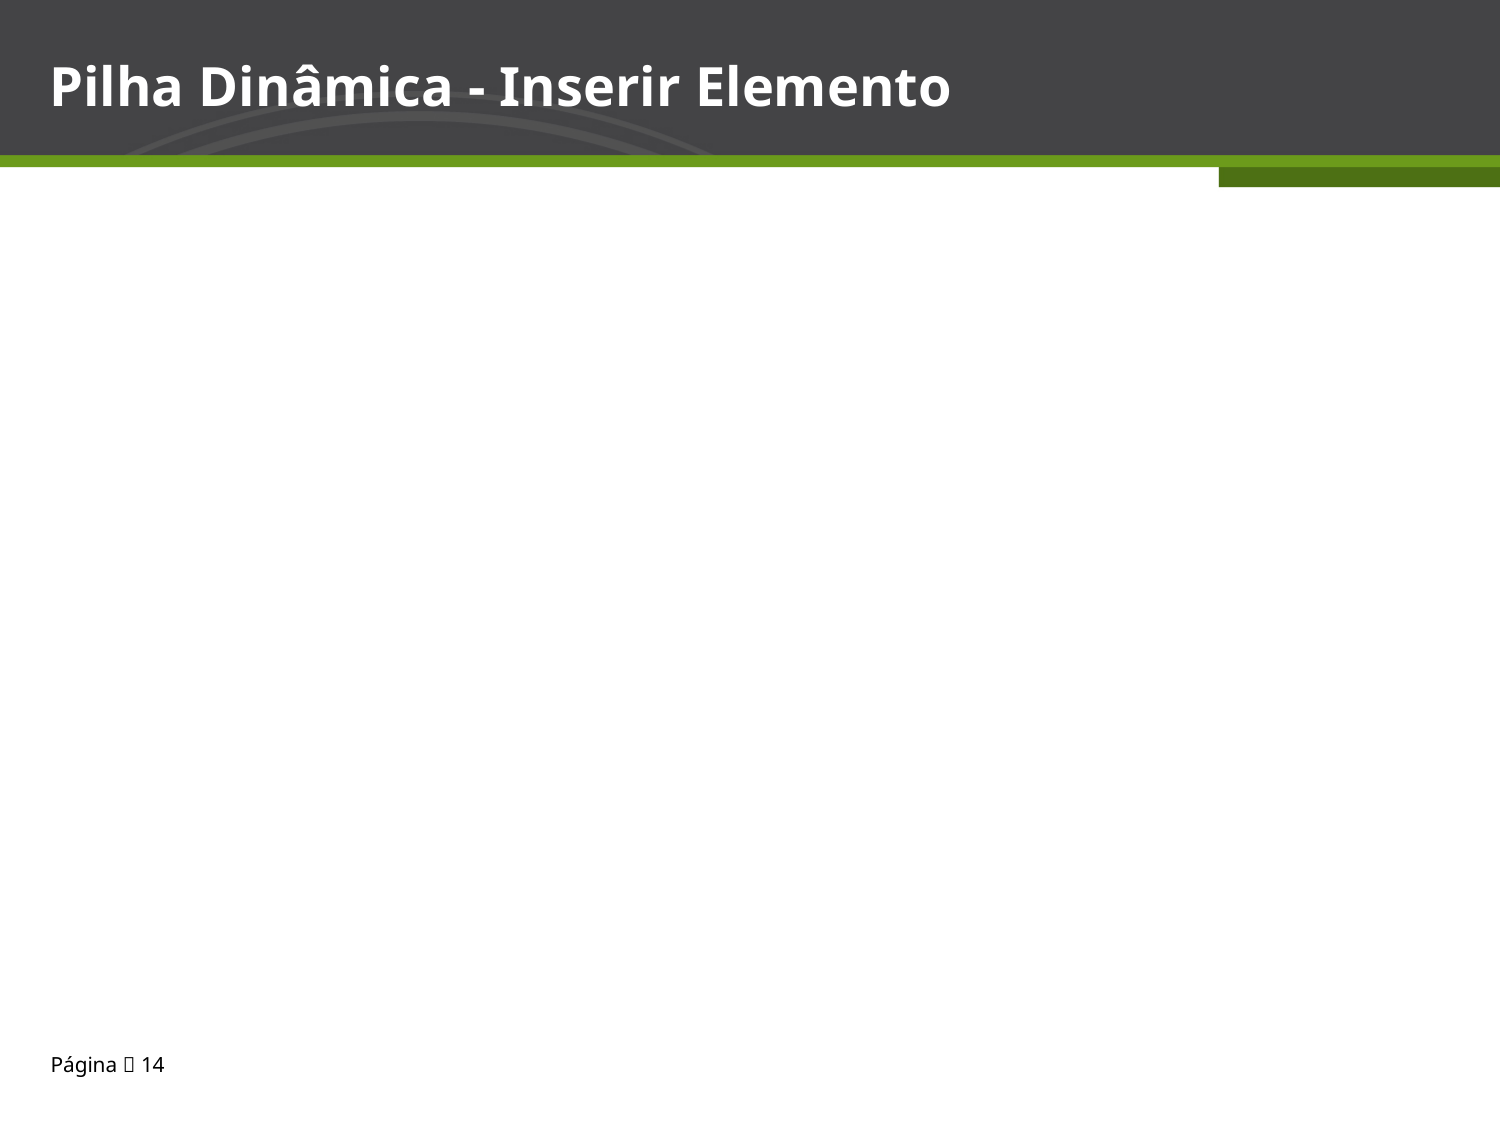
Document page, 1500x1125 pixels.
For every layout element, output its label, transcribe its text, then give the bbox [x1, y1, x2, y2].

title Pilha Dinâmica - Inserir Elemento [48, 51, 1448, 141]
picture [0, 0, 1500, 1125]
